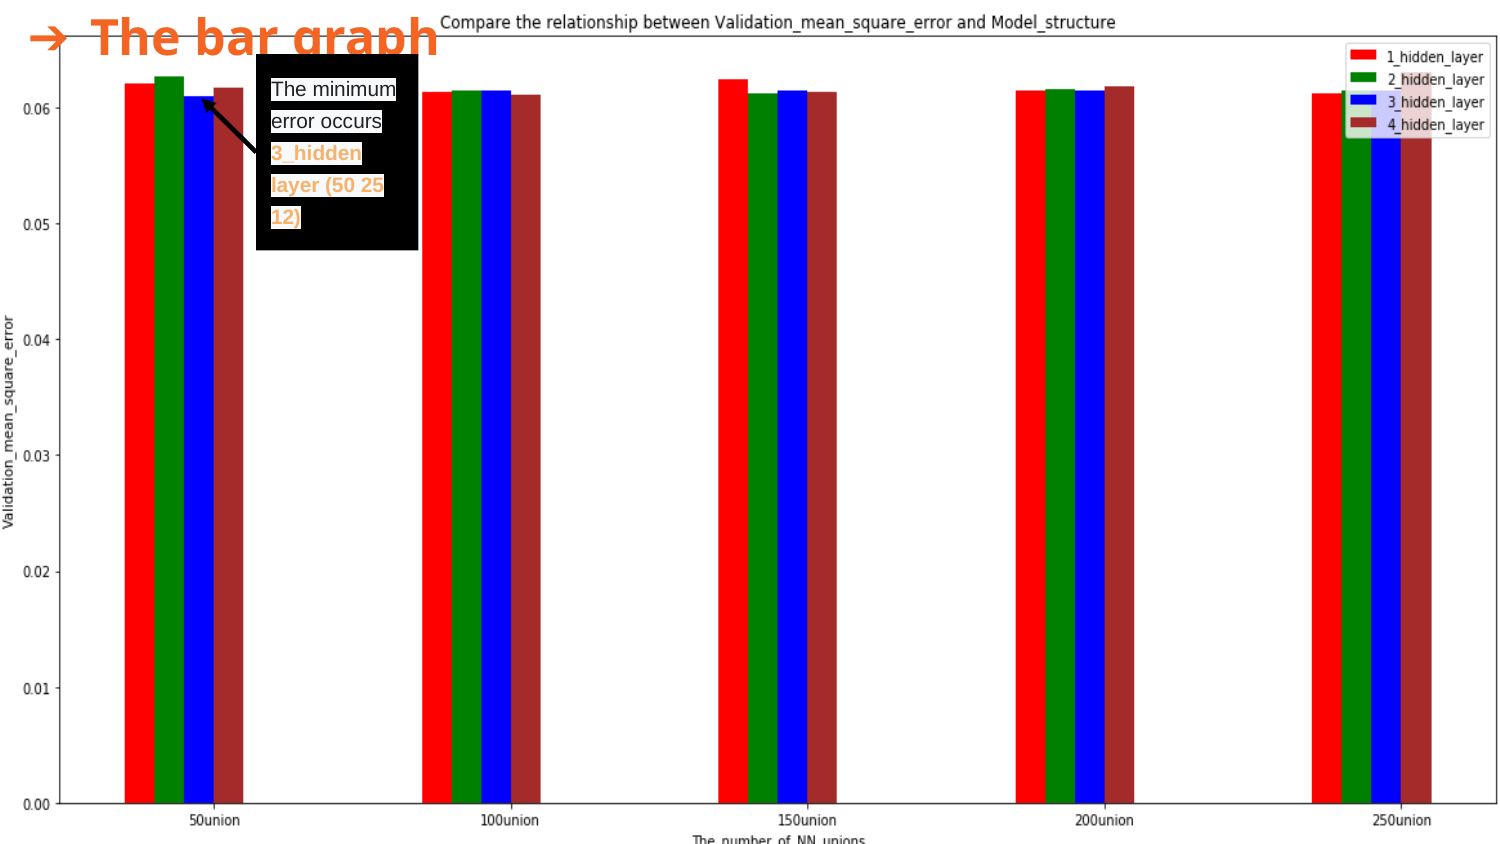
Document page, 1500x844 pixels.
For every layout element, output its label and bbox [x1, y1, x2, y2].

text_box [201, 98, 257, 153]
picture [0, 0, 1500, 844]
